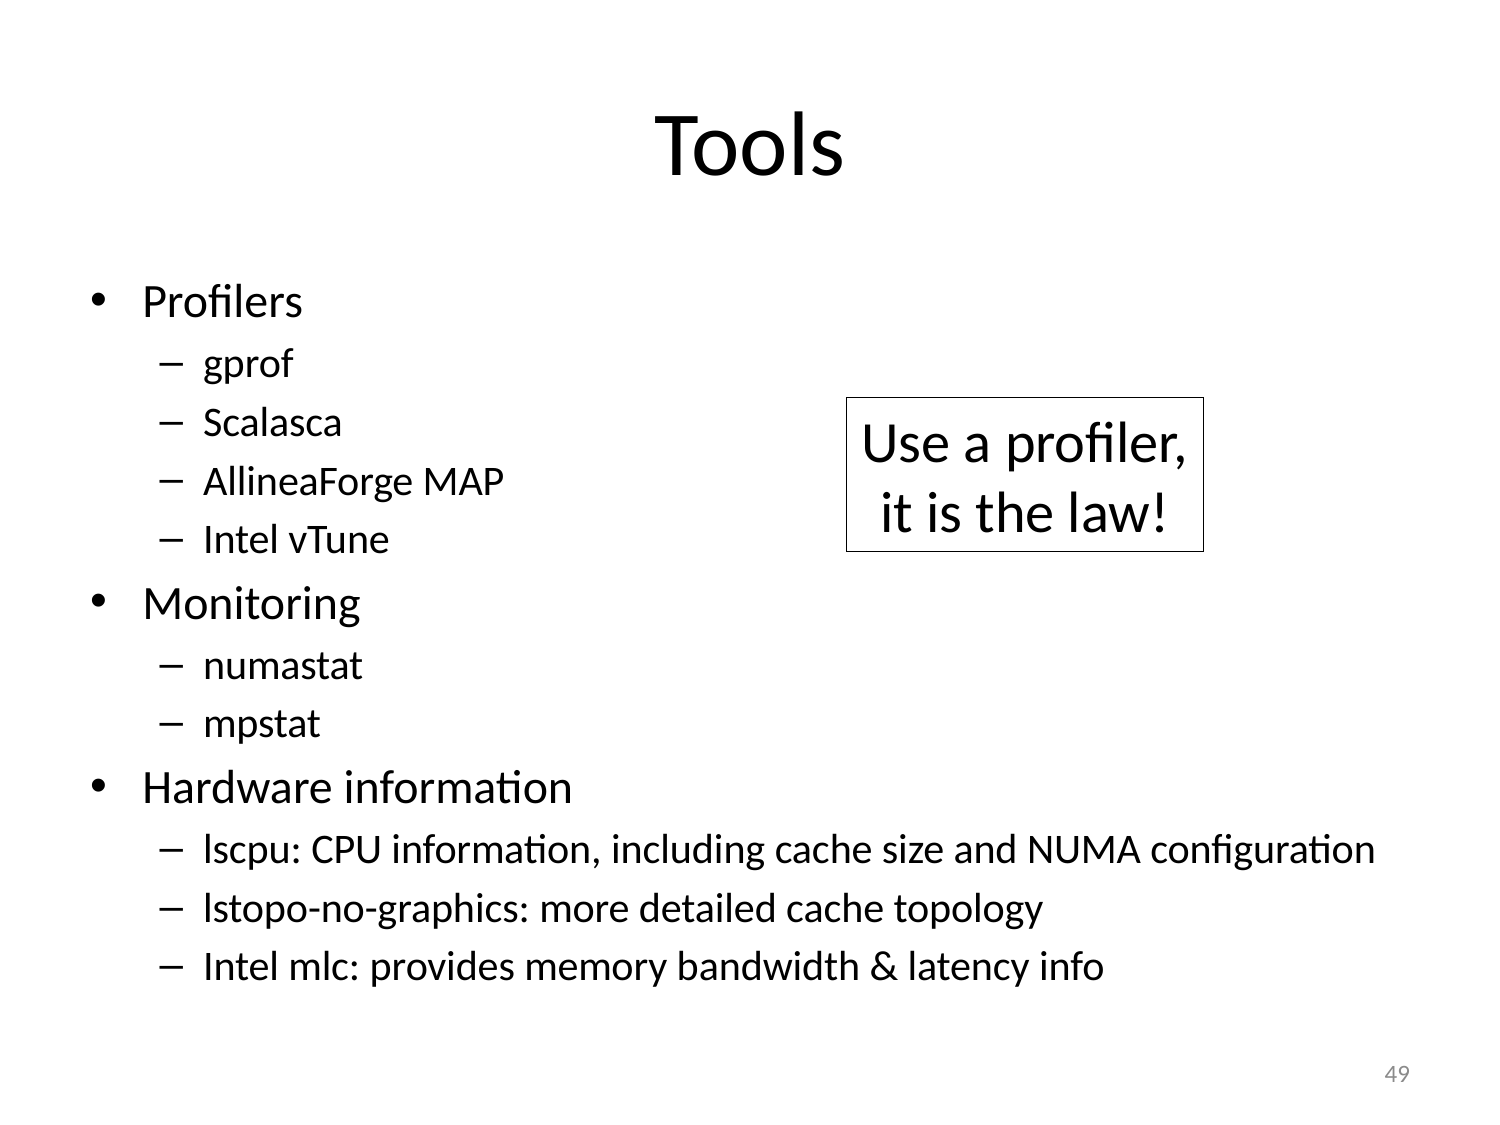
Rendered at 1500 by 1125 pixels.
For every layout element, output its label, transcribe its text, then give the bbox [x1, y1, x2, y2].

list Profilers gprof Scalasca AllineaForge MAP Intel vTune Monitoring numastat mpstat Hardware information lscpu: CPU information, including cache size and NUMA configuration lstopo-no-graphics: more detailed cache topology Intel mlc: provides memory bandwidth & latency info [75, 262, 1425, 1005]
slide_number 49 [1074, 1042, 1425, 1103]
title Tools [75, 45, 1425, 233]
text_box Use a profiler, it is the law! [846, 397, 1204, 552]
